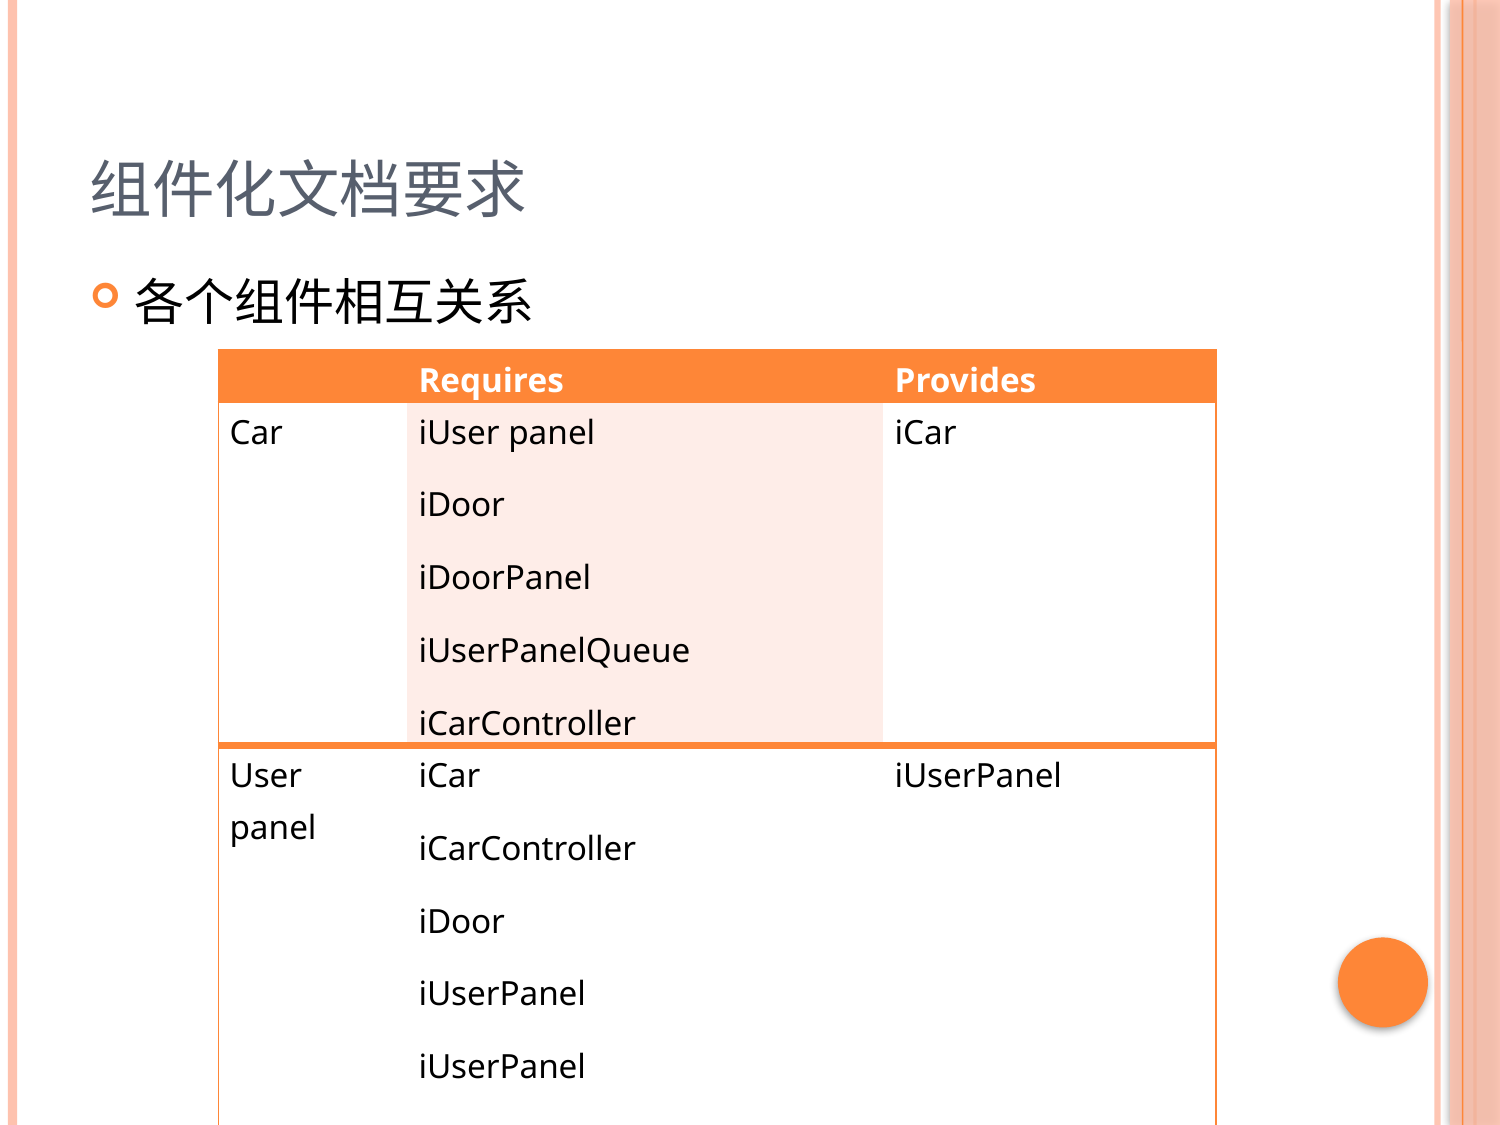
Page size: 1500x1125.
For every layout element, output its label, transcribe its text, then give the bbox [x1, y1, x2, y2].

table_cell iUserPanel [883, 749, 1215, 1125]
table_cell User panel [219, 749, 407, 1125]
list 各个组件相互关系 [75, 262, 1300, 1062]
title 组件化文档要求 [75, 45, 1300, 233]
table_cell iCar [883, 403, 1215, 742]
table_cell iUser panel iDoor iDoorPanel iUserPanelQueue iCarController [407, 403, 883, 742]
table_header Provides [883, 351, 1215, 401]
table_cell Car [219, 403, 407, 742]
table_header [219, 351, 407, 401]
table_cell iCar iCarController iDoor iUserPanel iUserPanel Queue [407, 749, 883, 1125]
table_header Requires [407, 351, 883, 401]
